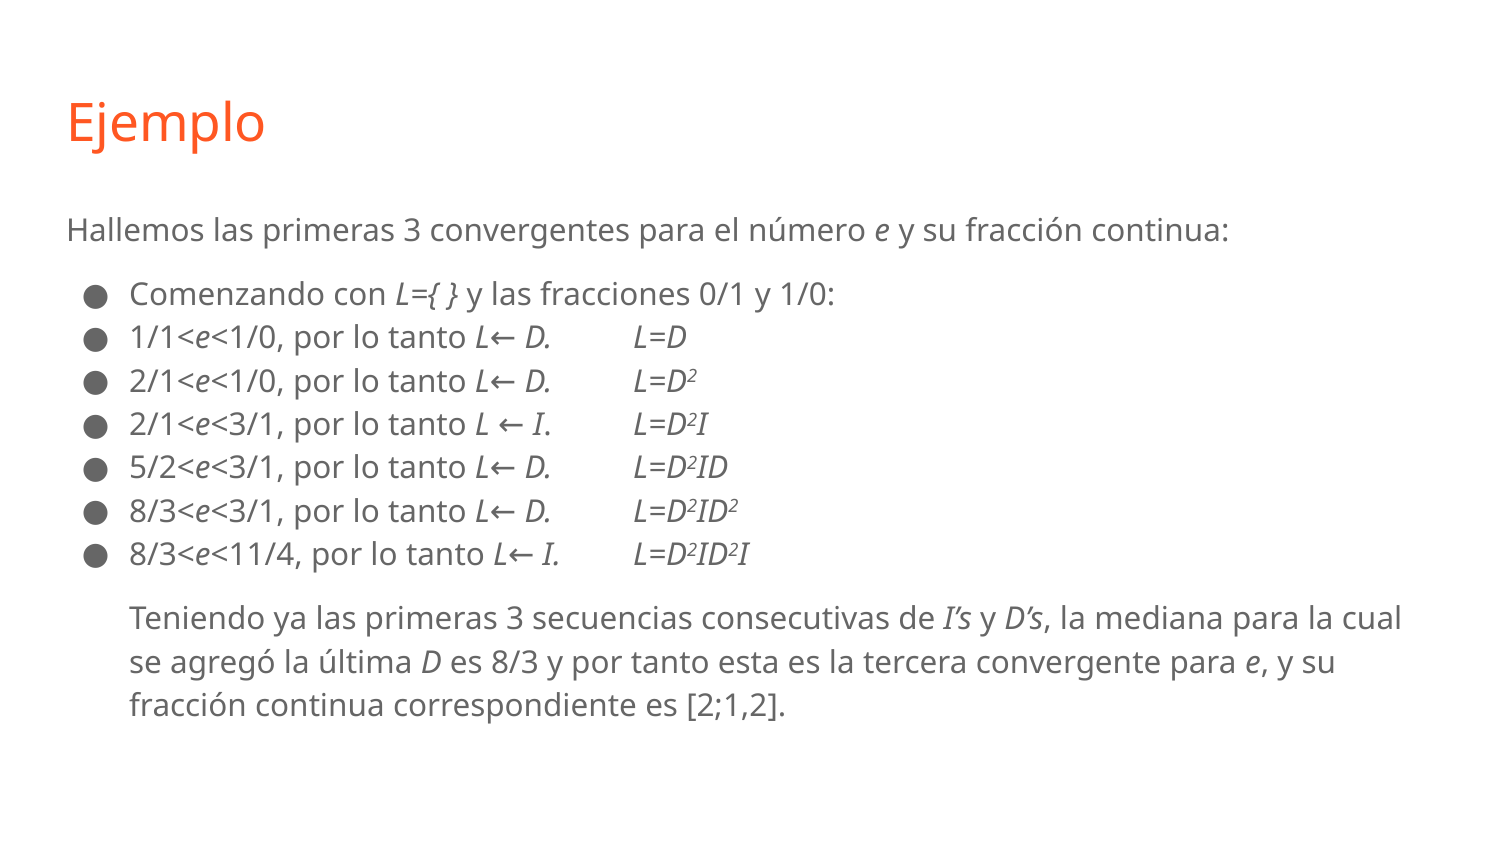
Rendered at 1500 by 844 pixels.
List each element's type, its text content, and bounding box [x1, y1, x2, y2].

list Hallemos las primeras 3 convergentes para el número e y su fracción continua: Comenzando con L={ } y las fracciones 0/1 y 1/0: 1/1<e<1/0, por lo tanto L← D. L=D 2/1<e<1/0, por lo tanto L← D. L=D2 2/1<e<3/1, por lo tanto L ← I. L=D2I 5/2<e<3/1, por lo tanto L← D. L=D2ID 8/3<e<3/1, por lo tanto L← D. L=D2ID2 8/3<e<11/4, por lo tanto L← I. L=D2ID2I Teniendo ya las primeras 3 secuencias consecutivas de I’s y D’s, la mediana para la cual se agregó la última D es 8/3 y por tanto esta es la tercera convergente para e, y su fracción continua correspondiente es [2;1,2]. [51, 189, 1449, 750]
title Ejemplo [51, 72, 1449, 167]
